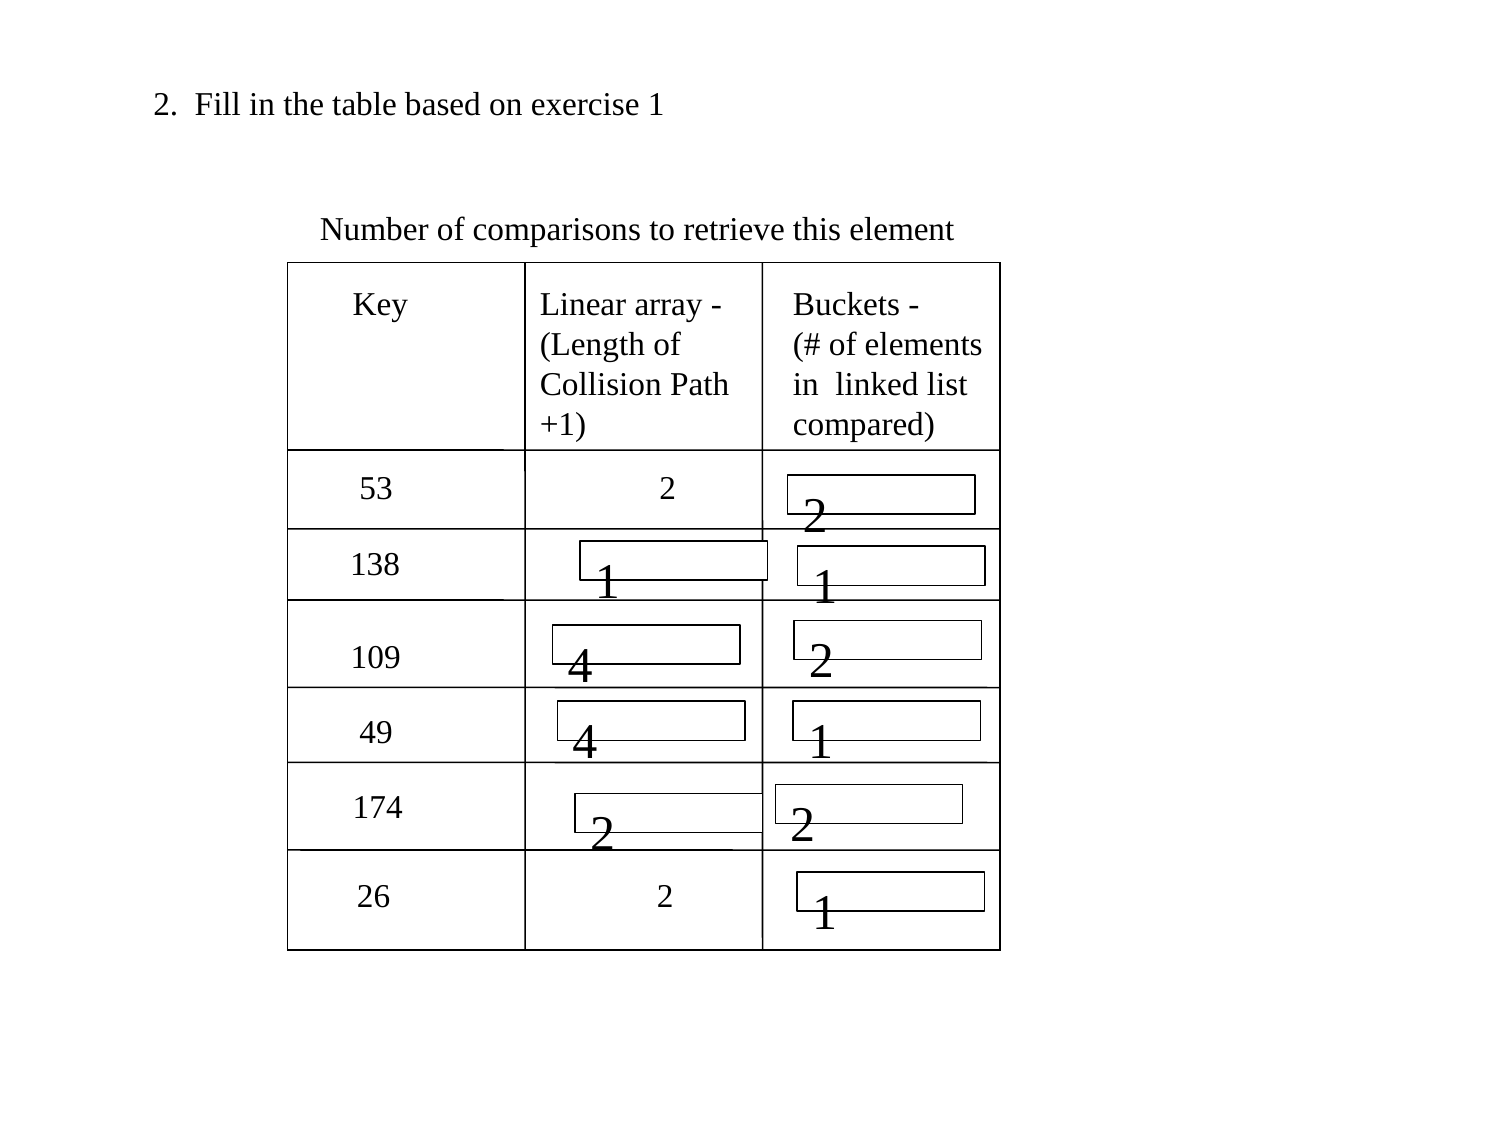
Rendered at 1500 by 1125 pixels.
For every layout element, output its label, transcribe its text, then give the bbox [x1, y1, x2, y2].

text_box 174 [337, 778, 418, 833]
text_box [287, 601, 525, 687]
text_box 2. Fill in the table based on exercise 1 [138, 74, 681, 130]
text_box [526, 688, 762, 762]
text_box 138 [335, 535, 416, 590]
text_box [287, 262, 525, 450]
text_box [763, 601, 1000, 687]
text_box [526, 554, 762, 600]
text_box [526, 262, 762, 274]
text_box 2 [575, 793, 763, 833]
text_box 109 [335, 628, 516, 683]
text_box [287, 451, 525, 528]
text_box [763, 451, 1000, 528]
text_box 1 [579, 540, 768, 581]
text_box 1 [797, 546, 985, 586]
text_box [726, 529, 762, 540]
text_box 1 [797, 871, 985, 912]
text_box [526, 601, 762, 687]
text_box Key [337, 274, 424, 330]
text_box 2 [793, 620, 982, 660]
text_box 2 [787, 474, 975, 515]
text_box [763, 529, 1000, 600]
text_box [763, 851, 1000, 950]
text_box [763, 763, 1000, 850]
text_box Number of comparisons to retrieve this element [305, 199, 971, 255]
text_box Linear array - (Length of Collision Path +1) [525, 274, 778, 450]
text_box 53 2 [344, 458, 726, 554]
text_box [287, 529, 525, 600]
text_box [526, 763, 762, 850]
text_box 26 2 [342, 867, 689, 922]
text_box [763, 262, 999, 274]
text_box Buckets - (# of elements in linked list compared) [778, 274, 999, 450]
text_box [526, 851, 762, 950]
text_box [763, 688, 1000, 762]
text_box 4 [552, 624, 741, 665]
text_box 2 [775, 784, 963, 824]
text_box [287, 688, 525, 762]
text_box [287, 763, 525, 950]
text_box 49 [344, 703, 664, 758]
text_box [526, 451, 762, 528]
text_box 1 [793, 701, 981, 741]
text_box 4 [557, 701, 745, 741]
